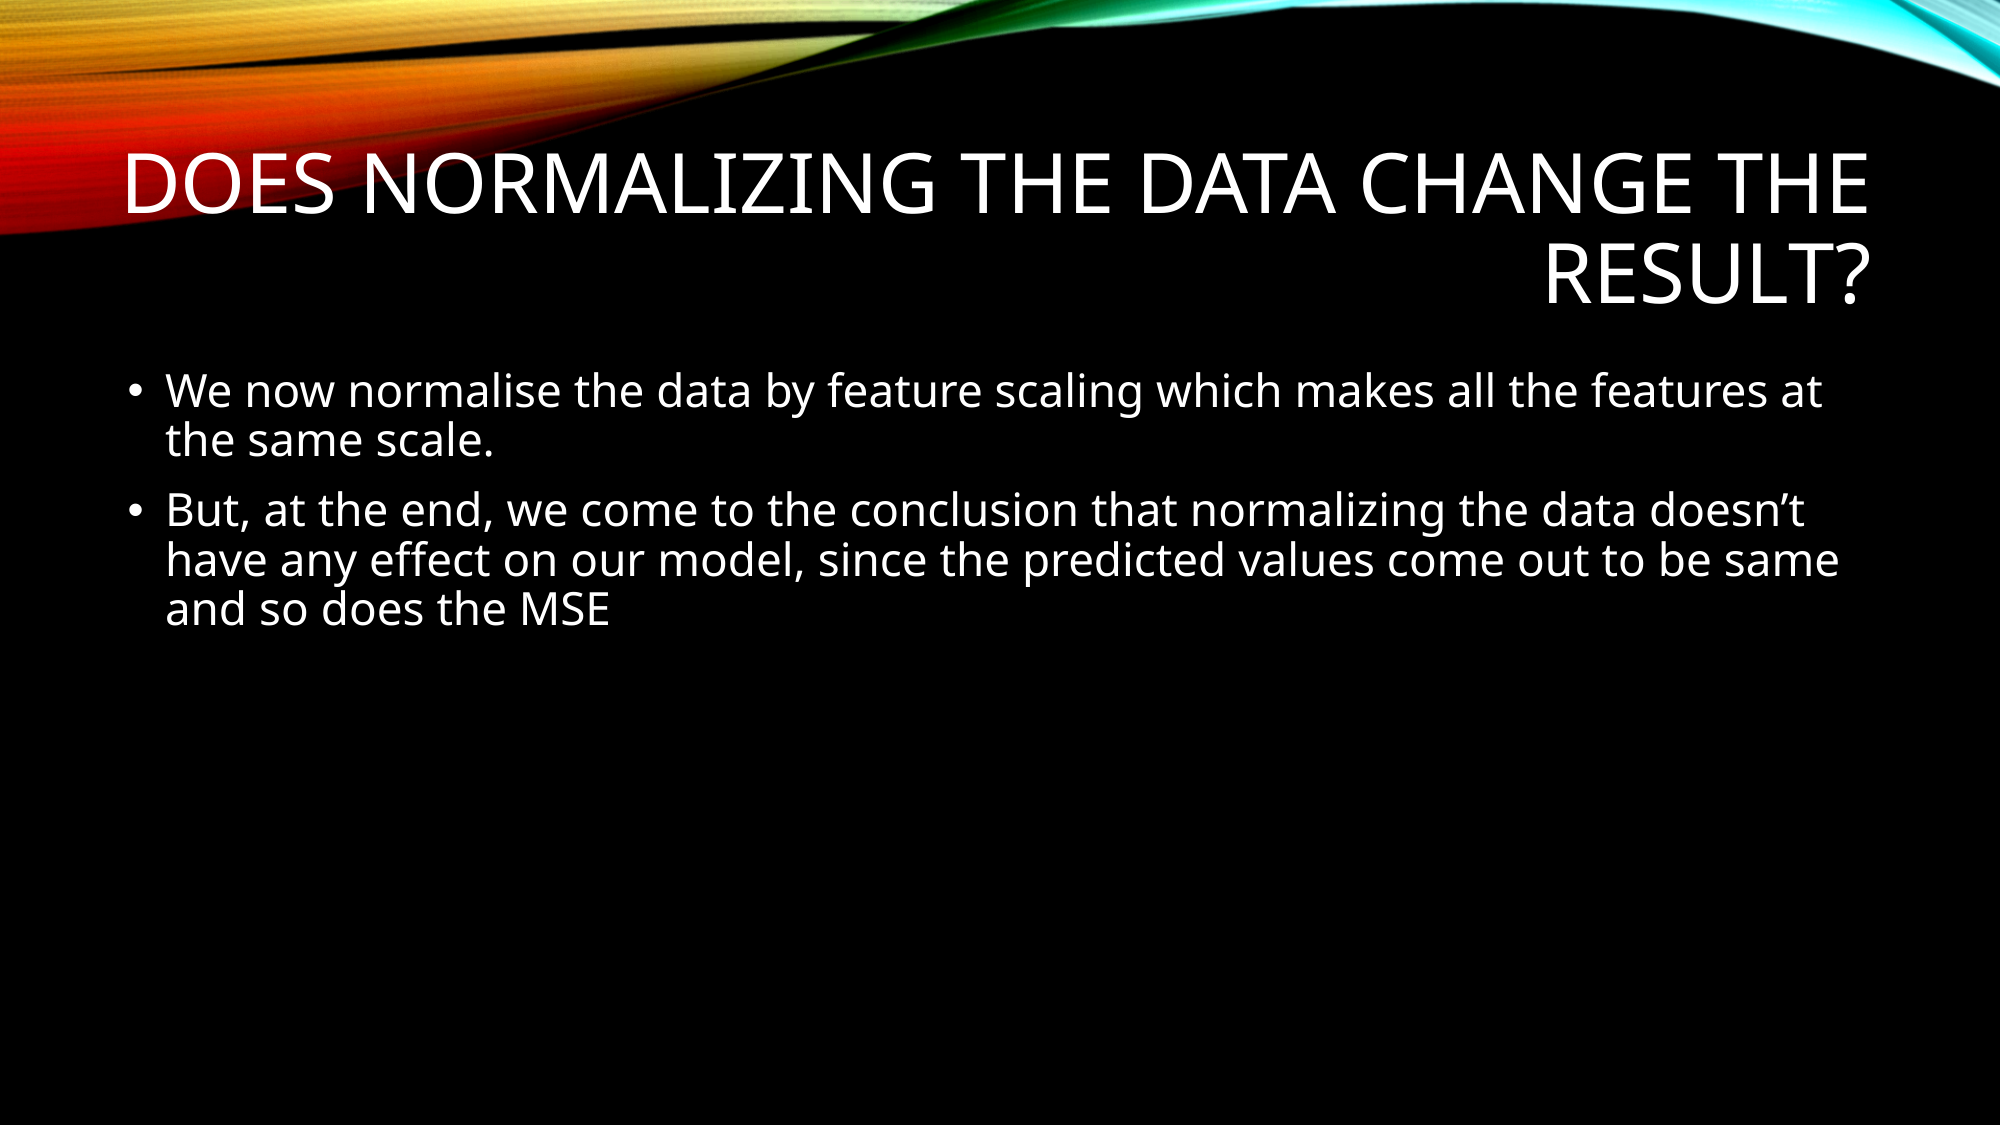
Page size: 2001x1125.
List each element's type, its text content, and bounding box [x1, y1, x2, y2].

title Does normalizing the data change the result? [87, 125, 1888, 338]
list We now normalise the data by feature scaling which makes all the features at the same scale. But, at the end, we come to the conclusion that normalizing the data doesn’t have any effect on our model, since the predicted values come out to be same and so does the MSE [112, 360, 1888, 1021]
picture [0, 0, 2000, 237]
